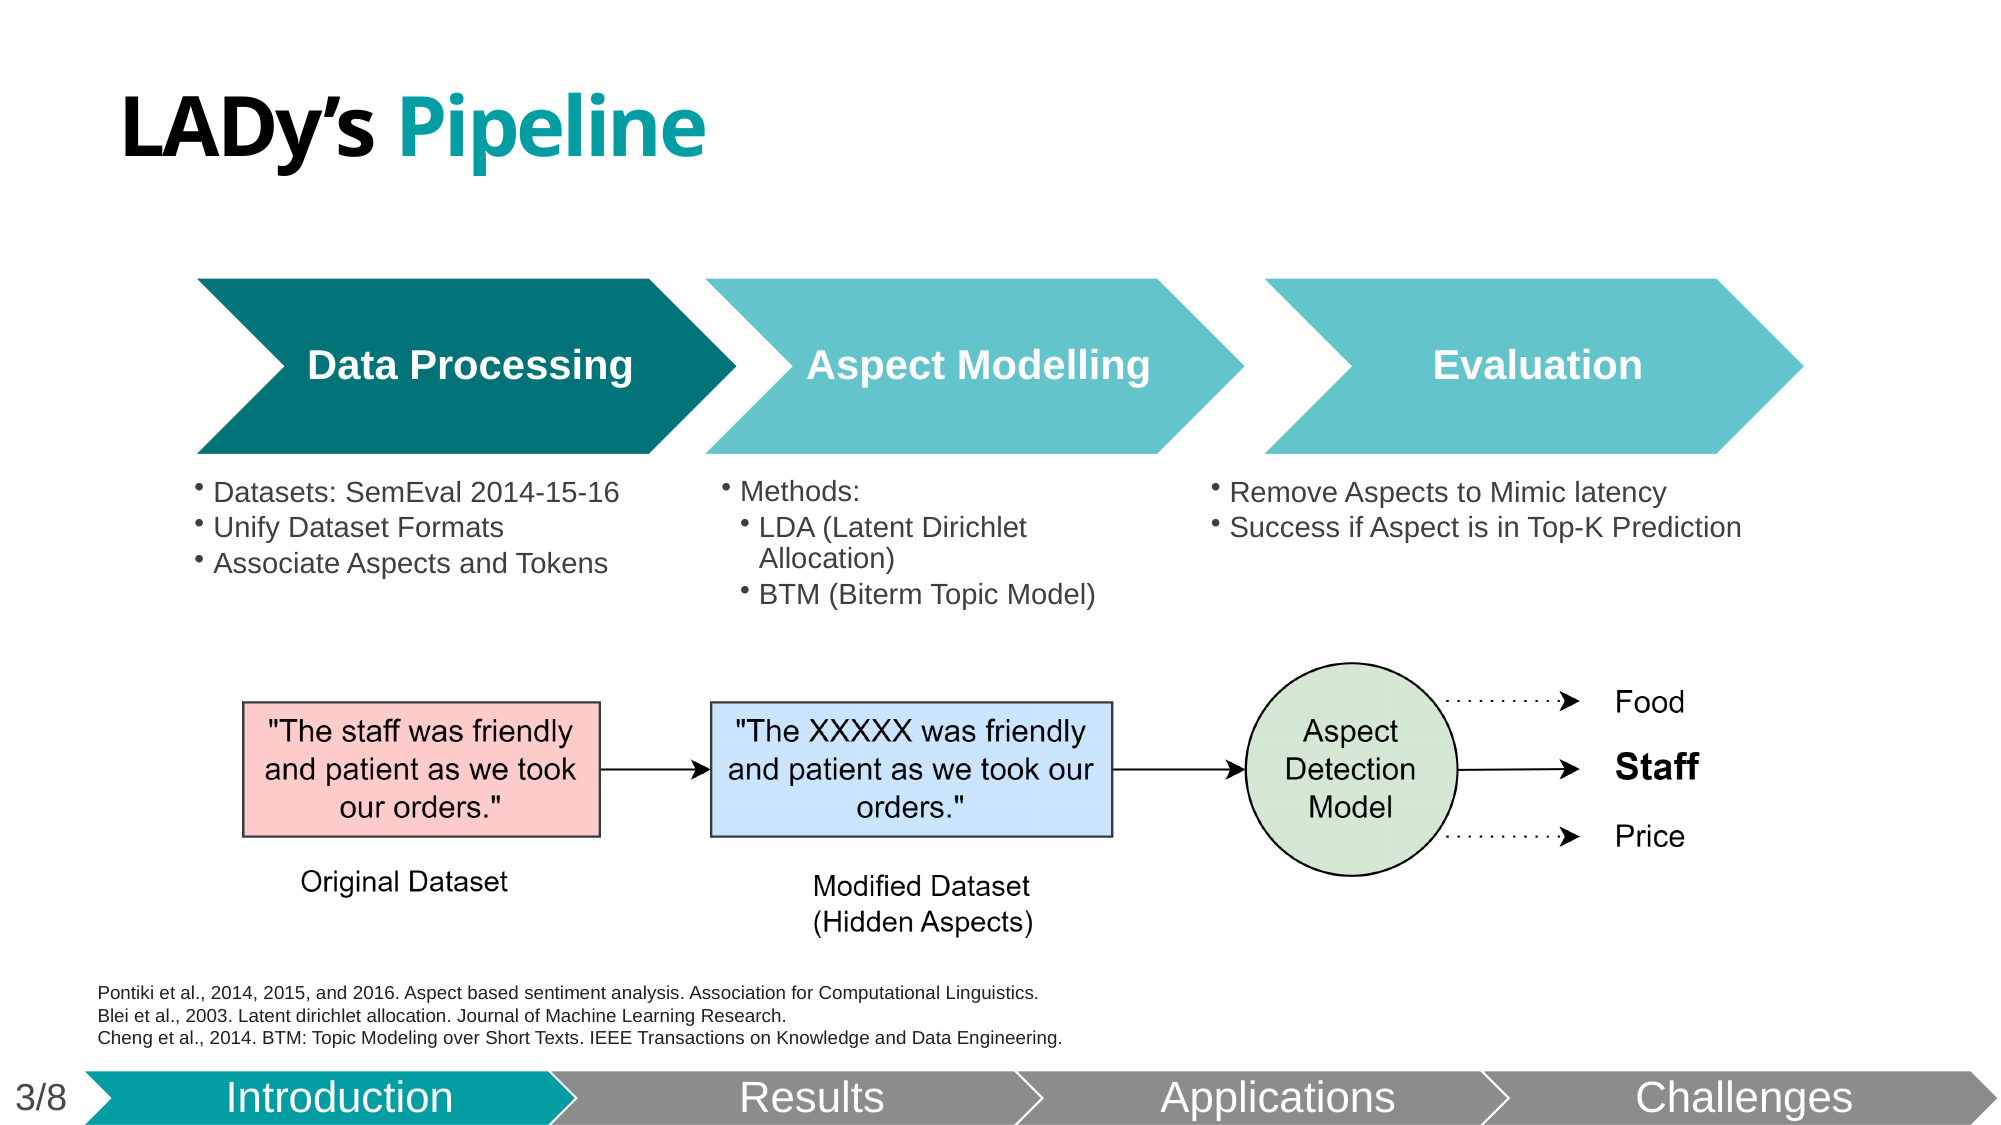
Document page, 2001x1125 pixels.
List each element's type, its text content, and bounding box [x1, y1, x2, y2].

text_box LADy’s Pipeline [104, 77, 1100, 295]
picture [242, 634, 1826, 974]
text_box 3/8 [0, 1065, 451, 1125]
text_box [194, 276, 1806, 612]
text_box Pontiki et al., 2014, 2015, and 2016. Aspect based sentiment analysis. Association for Computational Linguistics.​ Blei et al., 2003. Latent dirichlet allocation. Journal of Machine Learning Research. Cheng et al., 2014. BTM: Topic Modeling over Short Texts. IEEE Transactions on Knowledge and Data Engineering. [82, 973, 1922, 1056]
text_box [81, 1070, 2000, 1125]
